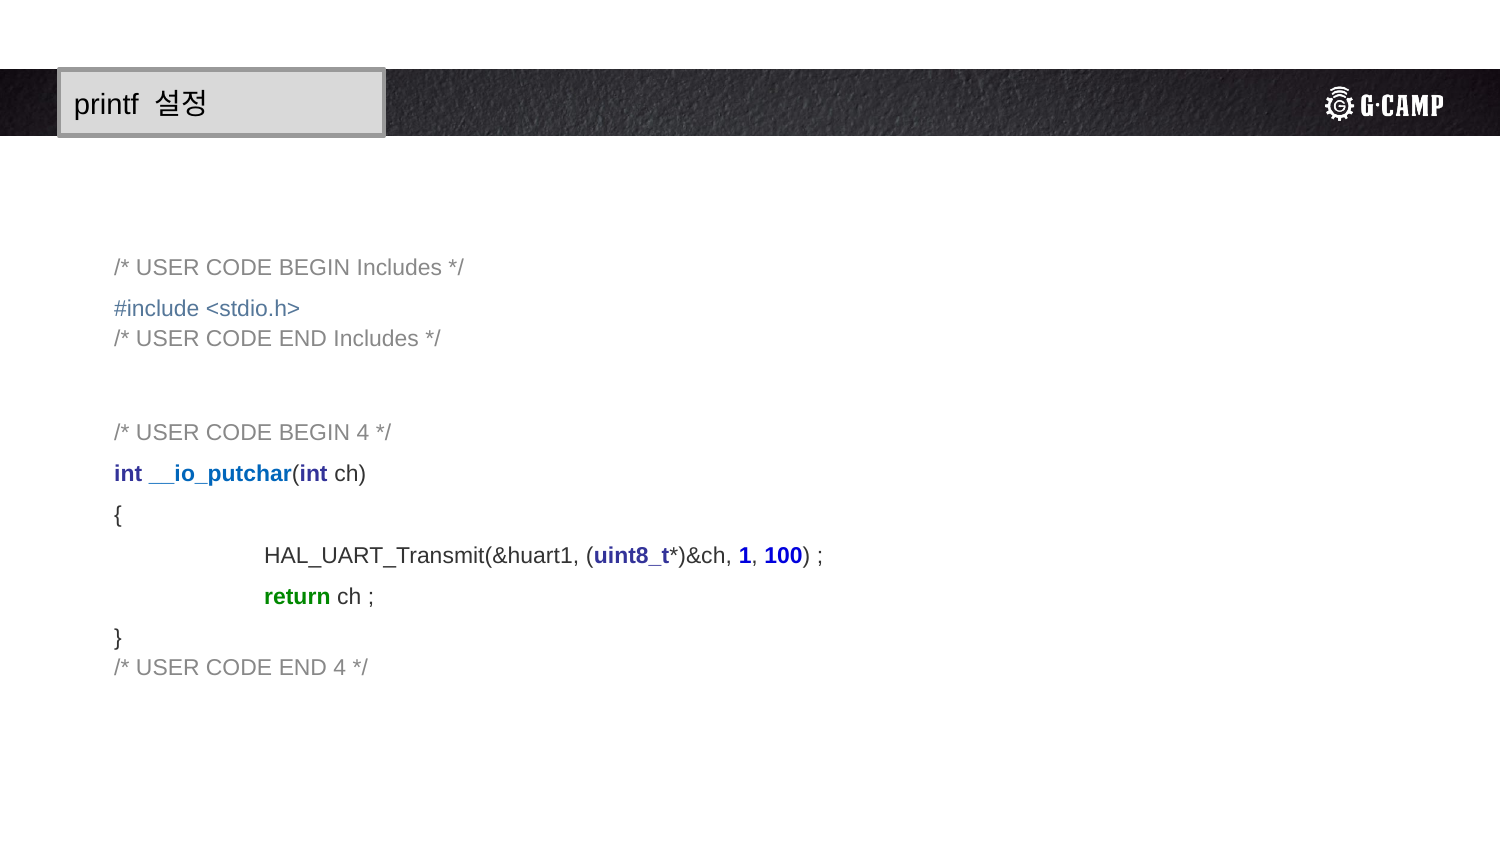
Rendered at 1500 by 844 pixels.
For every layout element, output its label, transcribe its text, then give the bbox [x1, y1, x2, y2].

picture [0, 69, 1500, 137]
text_box /* USER CODE BEGIN Includes */ #include <stdio.h> /* USER CODE END Includes */ /* USER CODE BEGIN 4 */ int __io_putchar(int ch) { HAL_UART_Transmit(&huart1, (uint8_t*)&ch, 1, 100) ; return ch ; } /* USER CODE END 4 */ [99, 223, 1264, 608]
